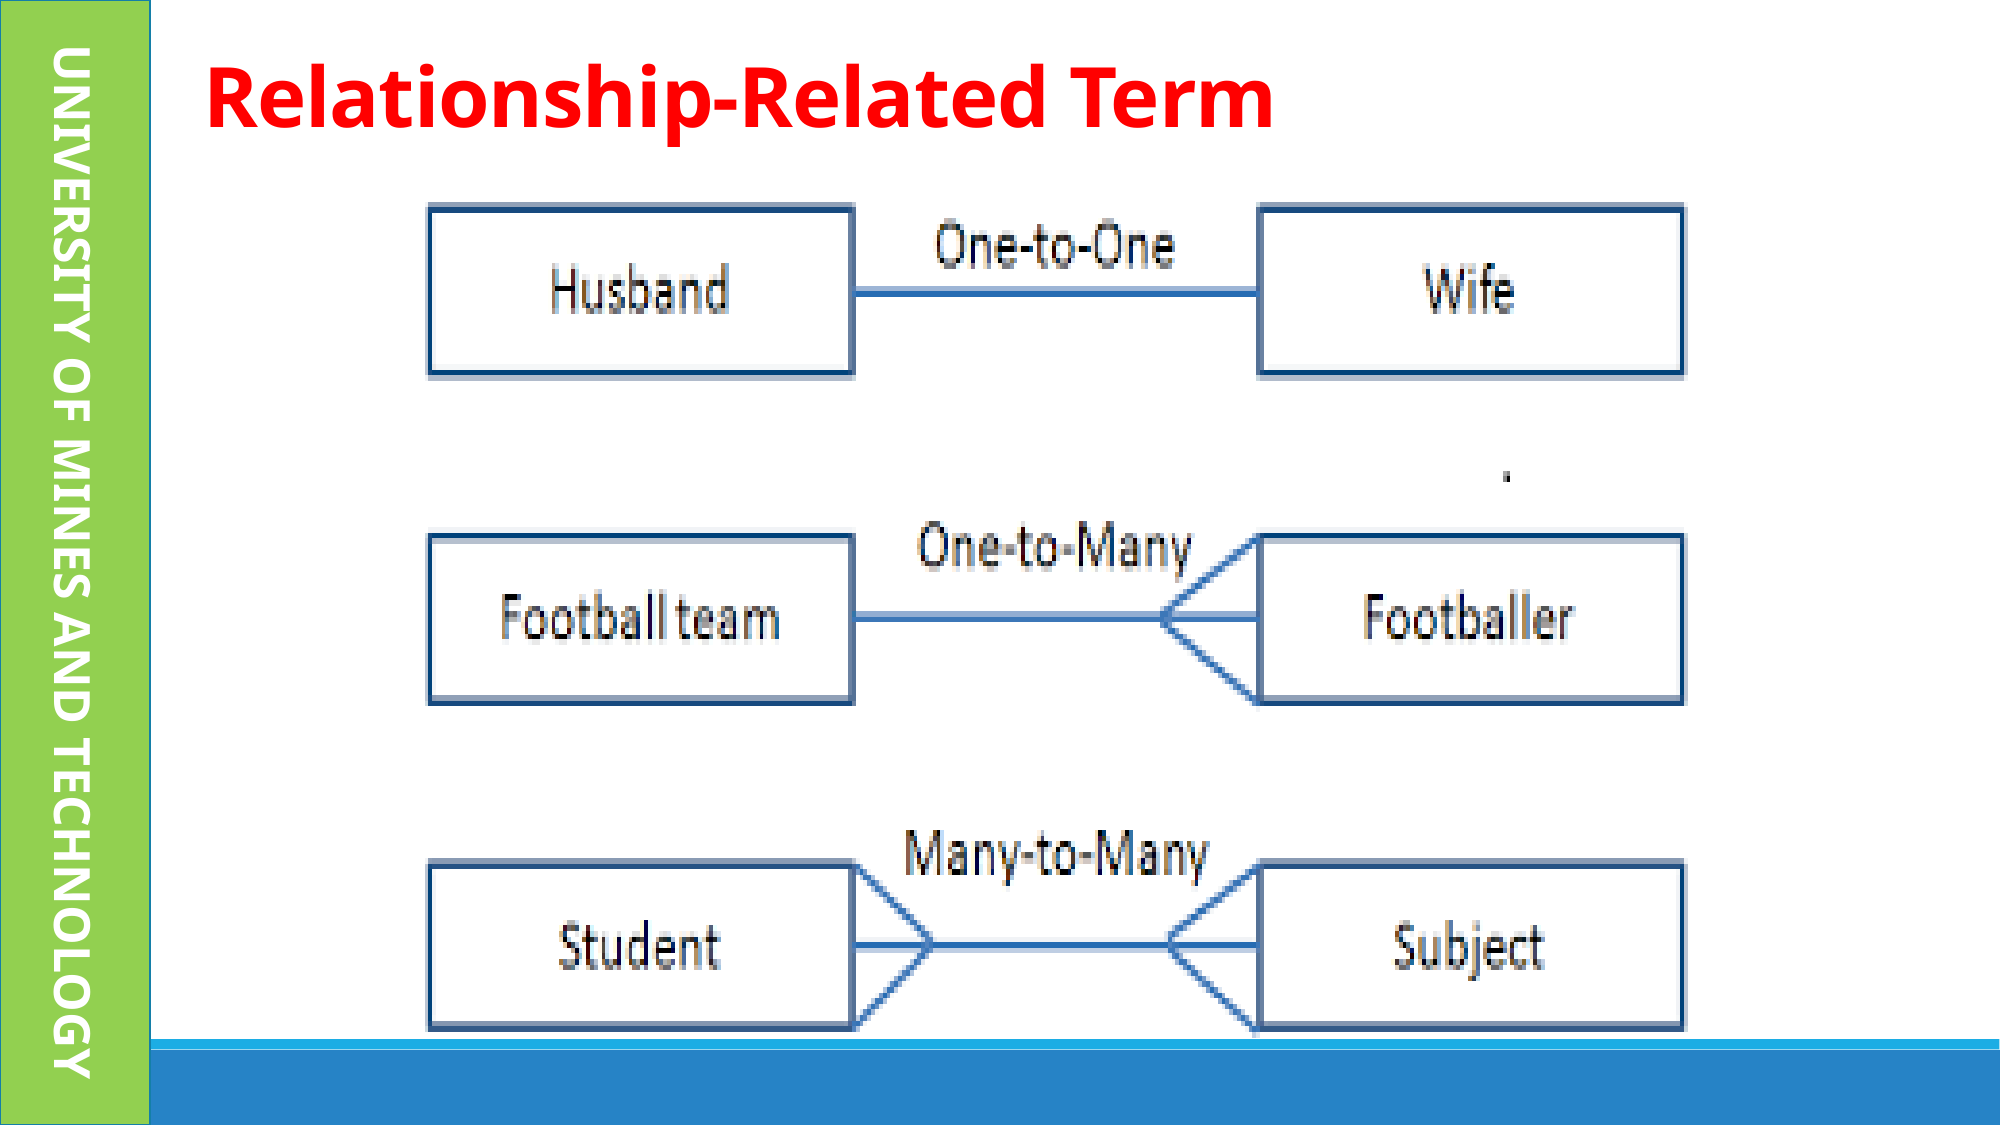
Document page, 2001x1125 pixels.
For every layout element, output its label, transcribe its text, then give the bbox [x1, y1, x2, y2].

title Relationship-Related Term [188, 22, 1451, 153]
picture [424, 174, 1688, 1038]
text_box UNIVERSITY OF MINES AND TECHNOLOGY [0, 0, 151, 1125]
